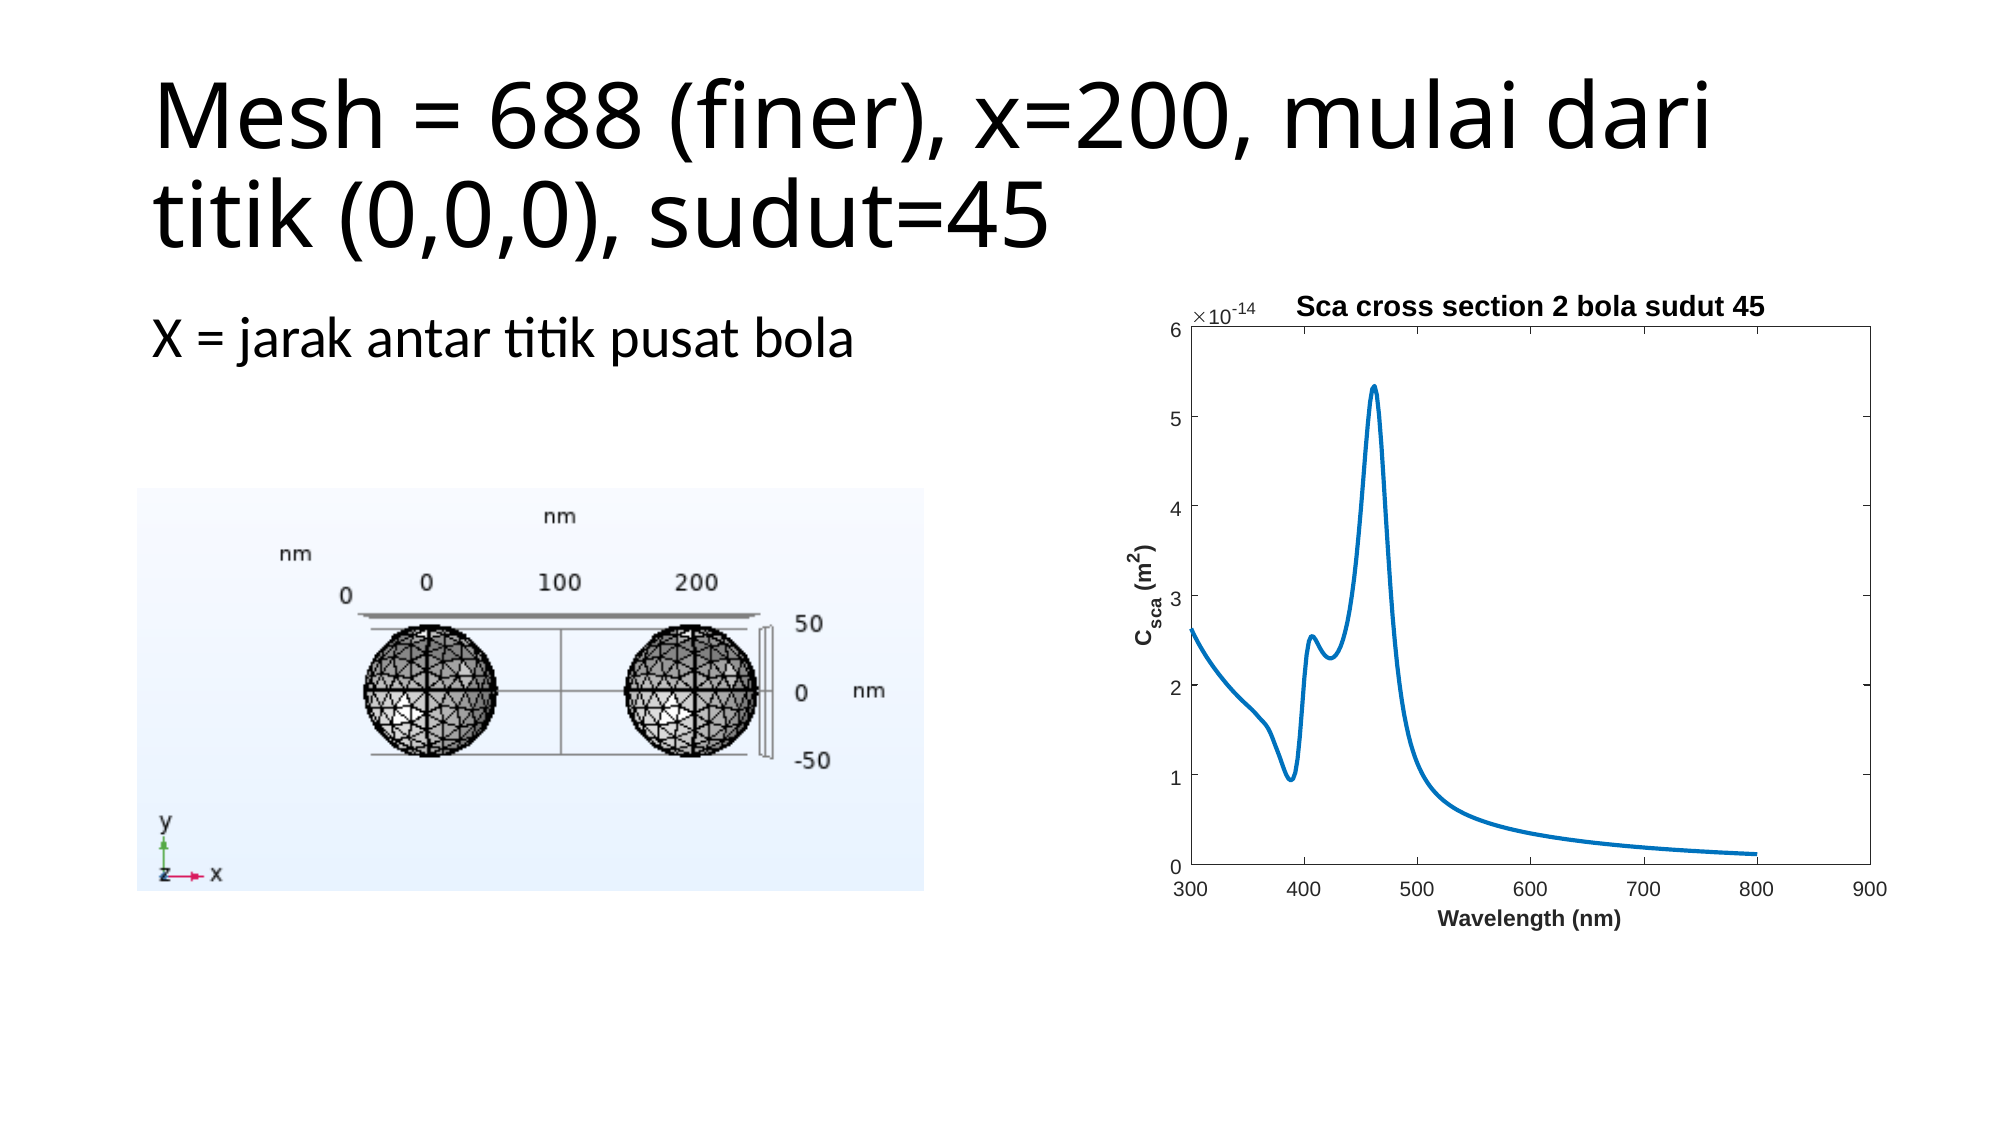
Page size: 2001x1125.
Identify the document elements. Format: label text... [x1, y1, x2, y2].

title Mesh = 688 (finer), x=200, mulai dari titik (0,0,0), sudut=45 [137, 59, 1863, 278]
picture [137, 488, 924, 891]
list X = jarak antar titik pusat bola [137, 299, 1863, 1014]
picture [1076, 278, 1952, 935]
